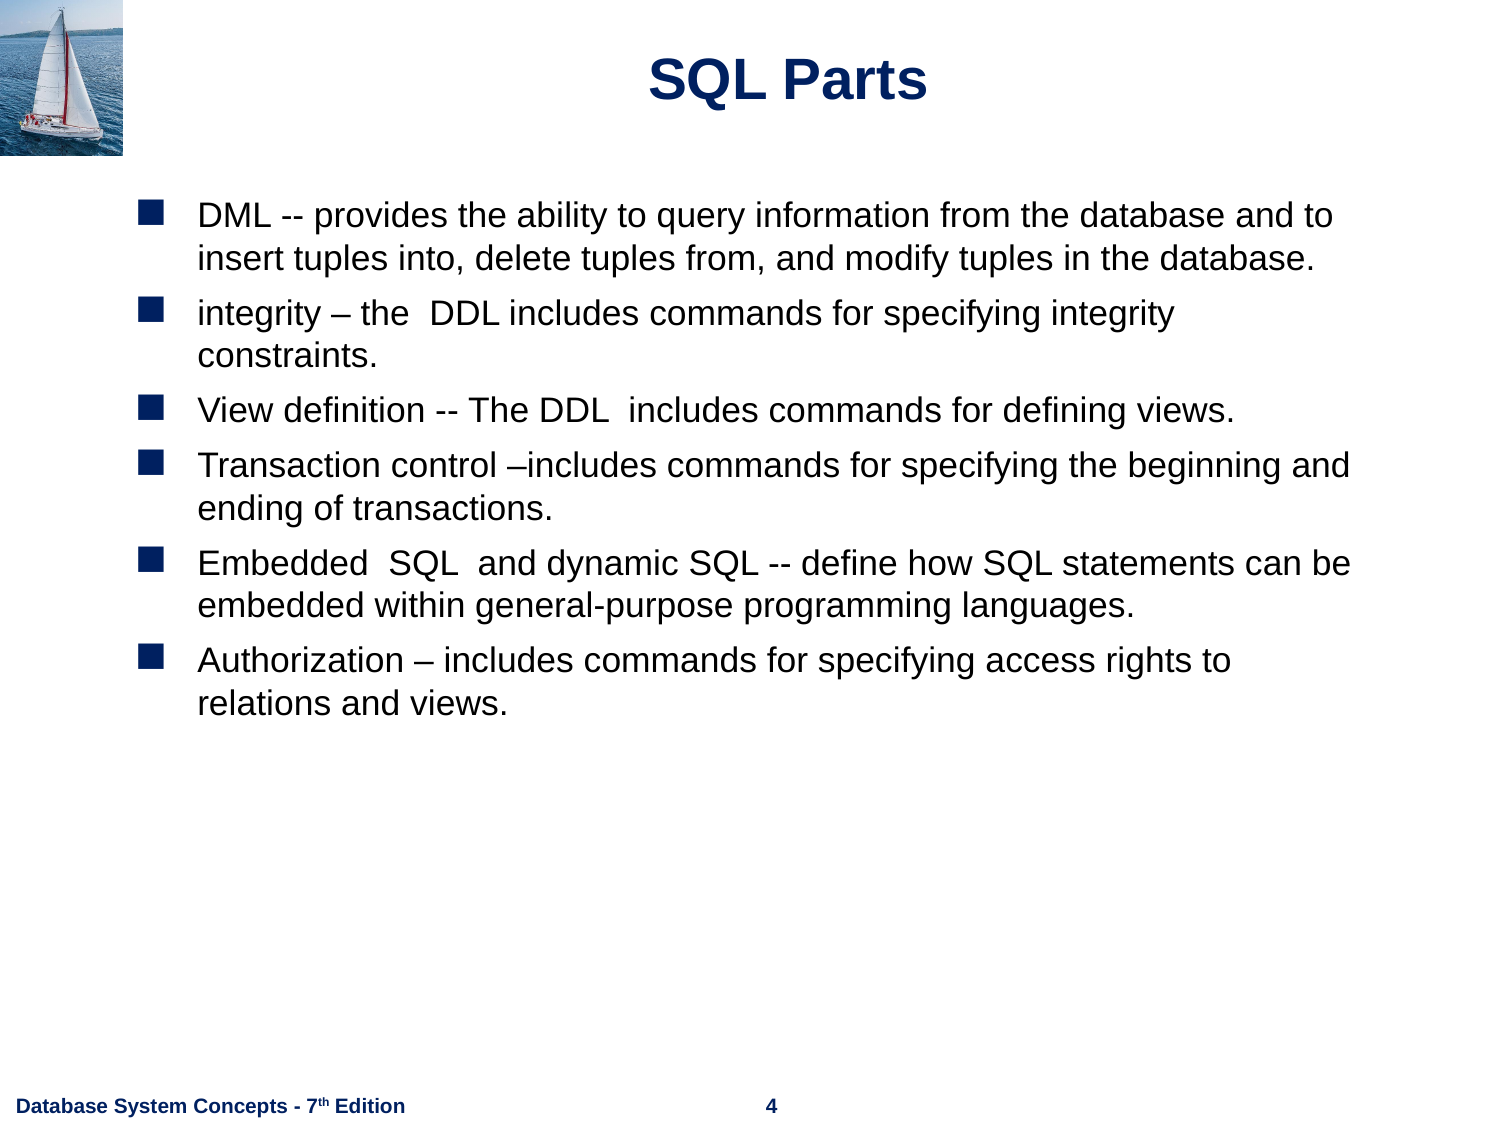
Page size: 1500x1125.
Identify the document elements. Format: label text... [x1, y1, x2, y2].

title SQL Parts [125, 18, 1452, 120]
picture [0, 0, 123, 156]
list DML -- provides the ability to query information from the database and to insert tuples into, delete tuples from, and modify tuples in the database. integrity – the DDL includes commands for specifying integrity constraints. View definition -- The DDL includes commands for defining views. Transaction control –includes commands for specifying the beginning and ending of transactions. Embedded SQL and dynamic SQL -- define how SQL statements can be embedded within general-purpose programming languages. Authorization – includes commands for specifying access rights to relations and views. [126, 185, 1371, 993]
